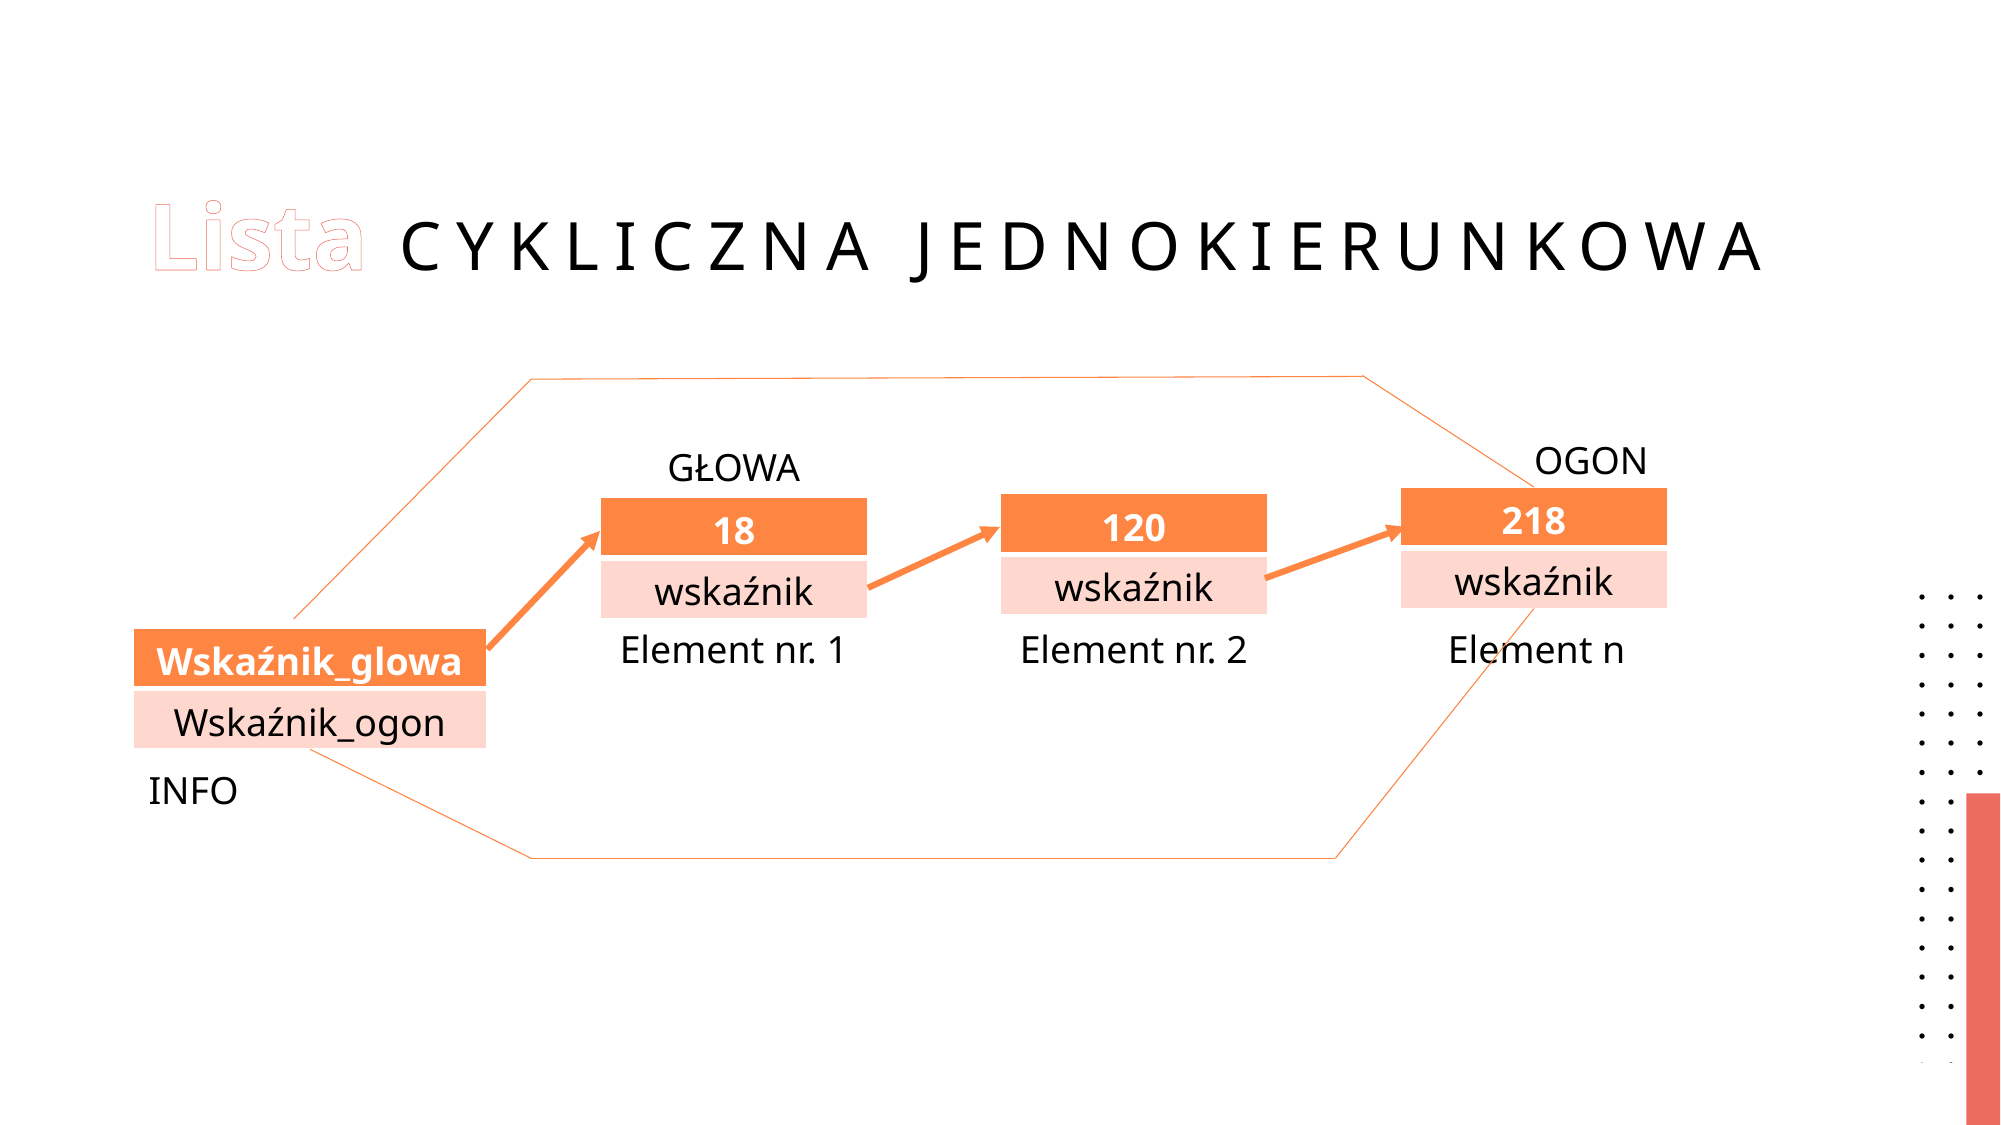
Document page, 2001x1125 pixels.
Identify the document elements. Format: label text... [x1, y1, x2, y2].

table_header 18 [601, 498, 867, 555]
text_box Element n [1534, 619, 1641, 679]
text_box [487, 530, 600, 650]
table_cell wskaźnik [601, 561, 867, 618]
text_box Element nr. 2 [1005, 619, 1263, 679]
text_box INFO [133, 759, 254, 820]
text_box GŁOWA [652, 436, 816, 497]
table_cell wskaźnik [1401, 551, 1667, 608]
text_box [1335, 608, 1534, 859]
text_box Element nr. 1 [604, 620, 863, 679]
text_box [1264, 526, 1406, 579]
table_cell Wskaźnik_ogon [134, 691, 486, 748]
table_cell wskaźnik [1001, 557, 1267, 614]
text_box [309, 749, 532, 859]
picture [1907, 582, 1994, 1064]
title Lista cykliczna Jednokierunkowa [132, 59, 1832, 296]
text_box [531, 376, 1362, 380]
table_header 218 [1401, 488, 1667, 545]
text_box OGON [1519, 429, 1664, 490]
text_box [867, 526, 1000, 588]
table_header Wskaźnik_glowa [134, 629, 486, 686]
table_header 120 [1001, 494, 1267, 552]
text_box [293, 379, 532, 619]
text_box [1362, 375, 1534, 487]
